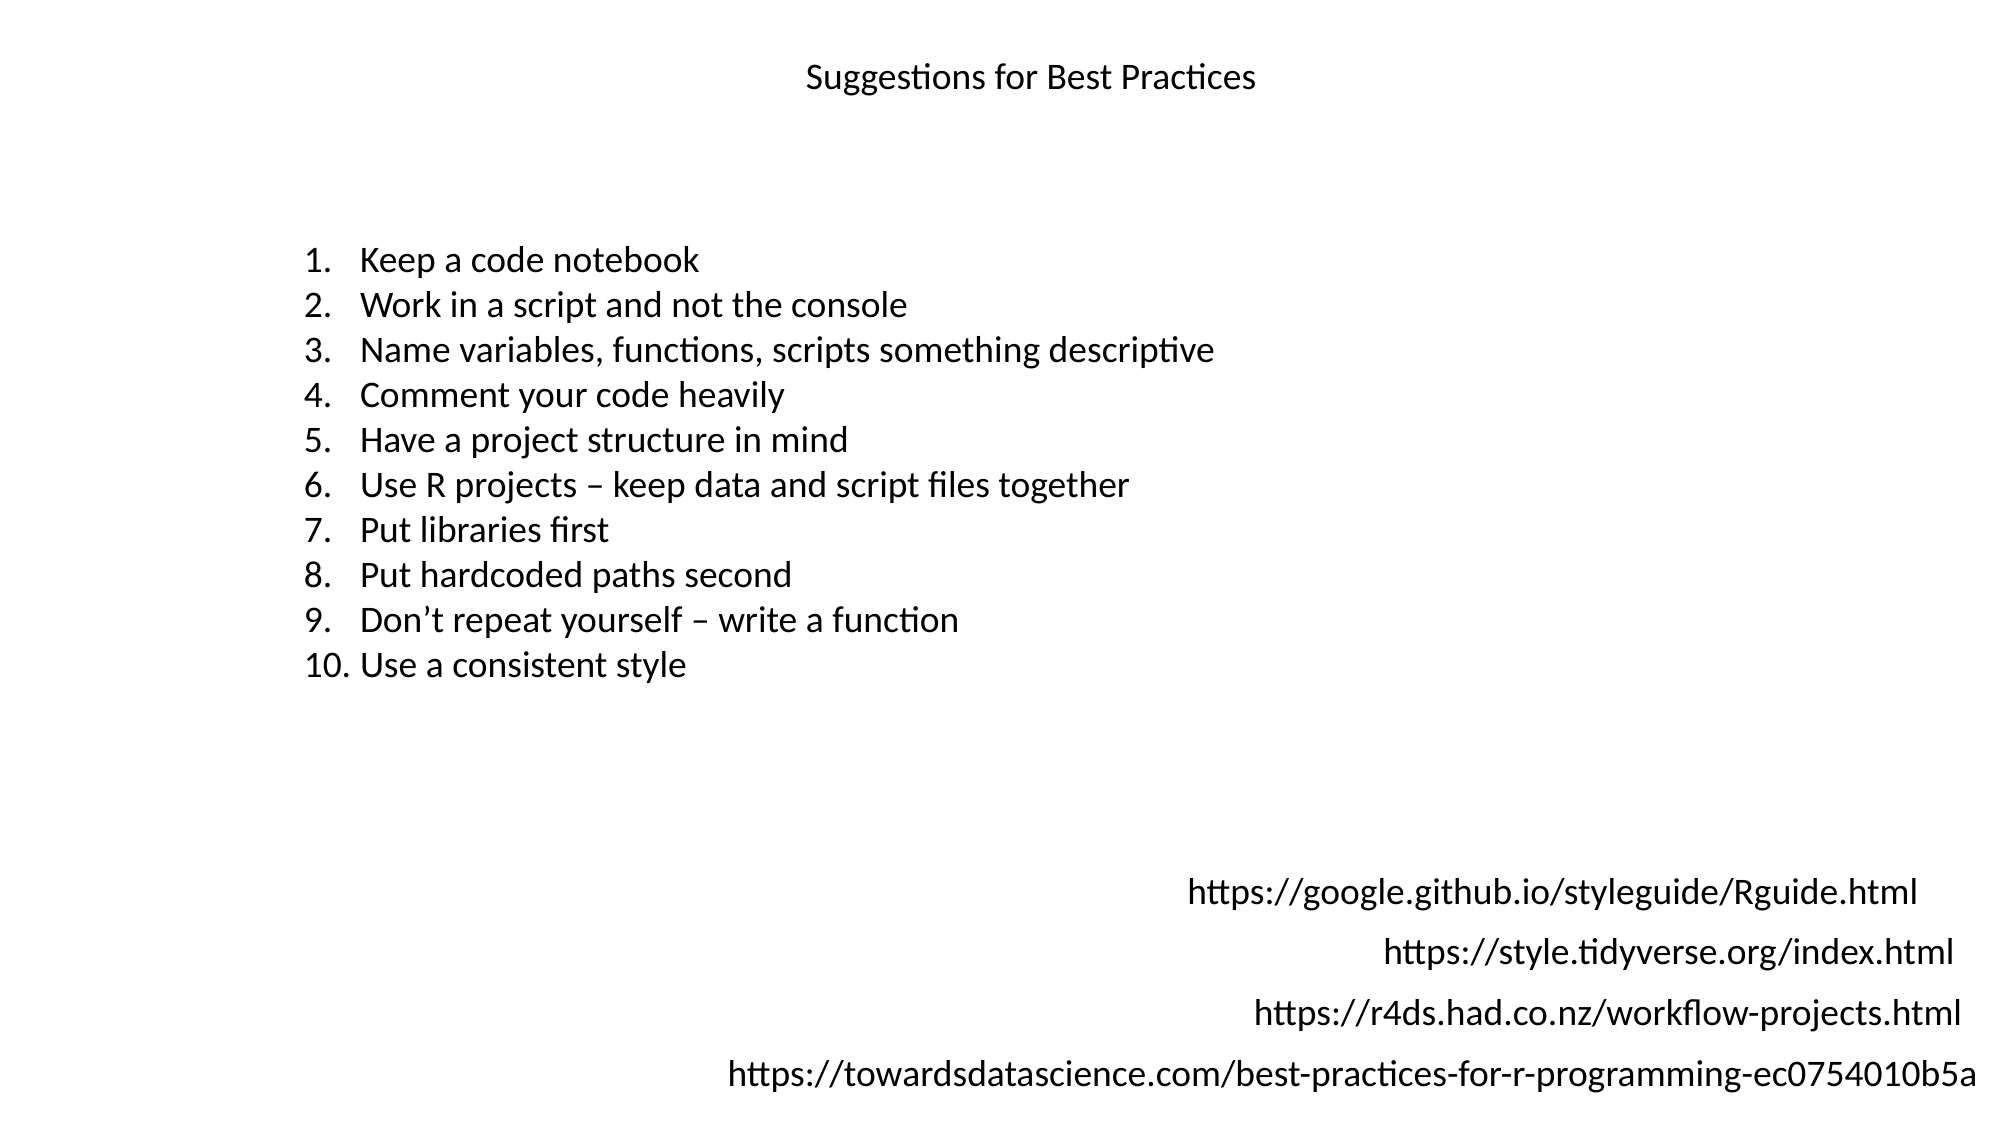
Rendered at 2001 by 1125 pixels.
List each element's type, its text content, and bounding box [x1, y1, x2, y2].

text_box https://style.tidyverse.org/index.html [1368, 920, 2000, 980]
text_box https://r4ds.had.co.nz/workflow-projects.html [1239, 980, 2000, 1041]
text_box https://google.github.io/styleguide/Rguide.html [1172, 859, 2000, 920]
text_box Keep a code notebook Work in a script and not the console Name variables, functions, scripts something descriptive Comment your code heavily Have a project structure in mind Use R projects – keep data and script files together Put libraries first Put hardcoded paths second Don’t repeat yourself – write a function Use a consistent style [288, 227, 1665, 692]
text_box https://towardsdatascience.com/best-practices-for-r-programming-ec0754010b5a [712, 1041, 1994, 1101]
text_box Suggestions for Best Practices [791, 44, 1993, 105]
